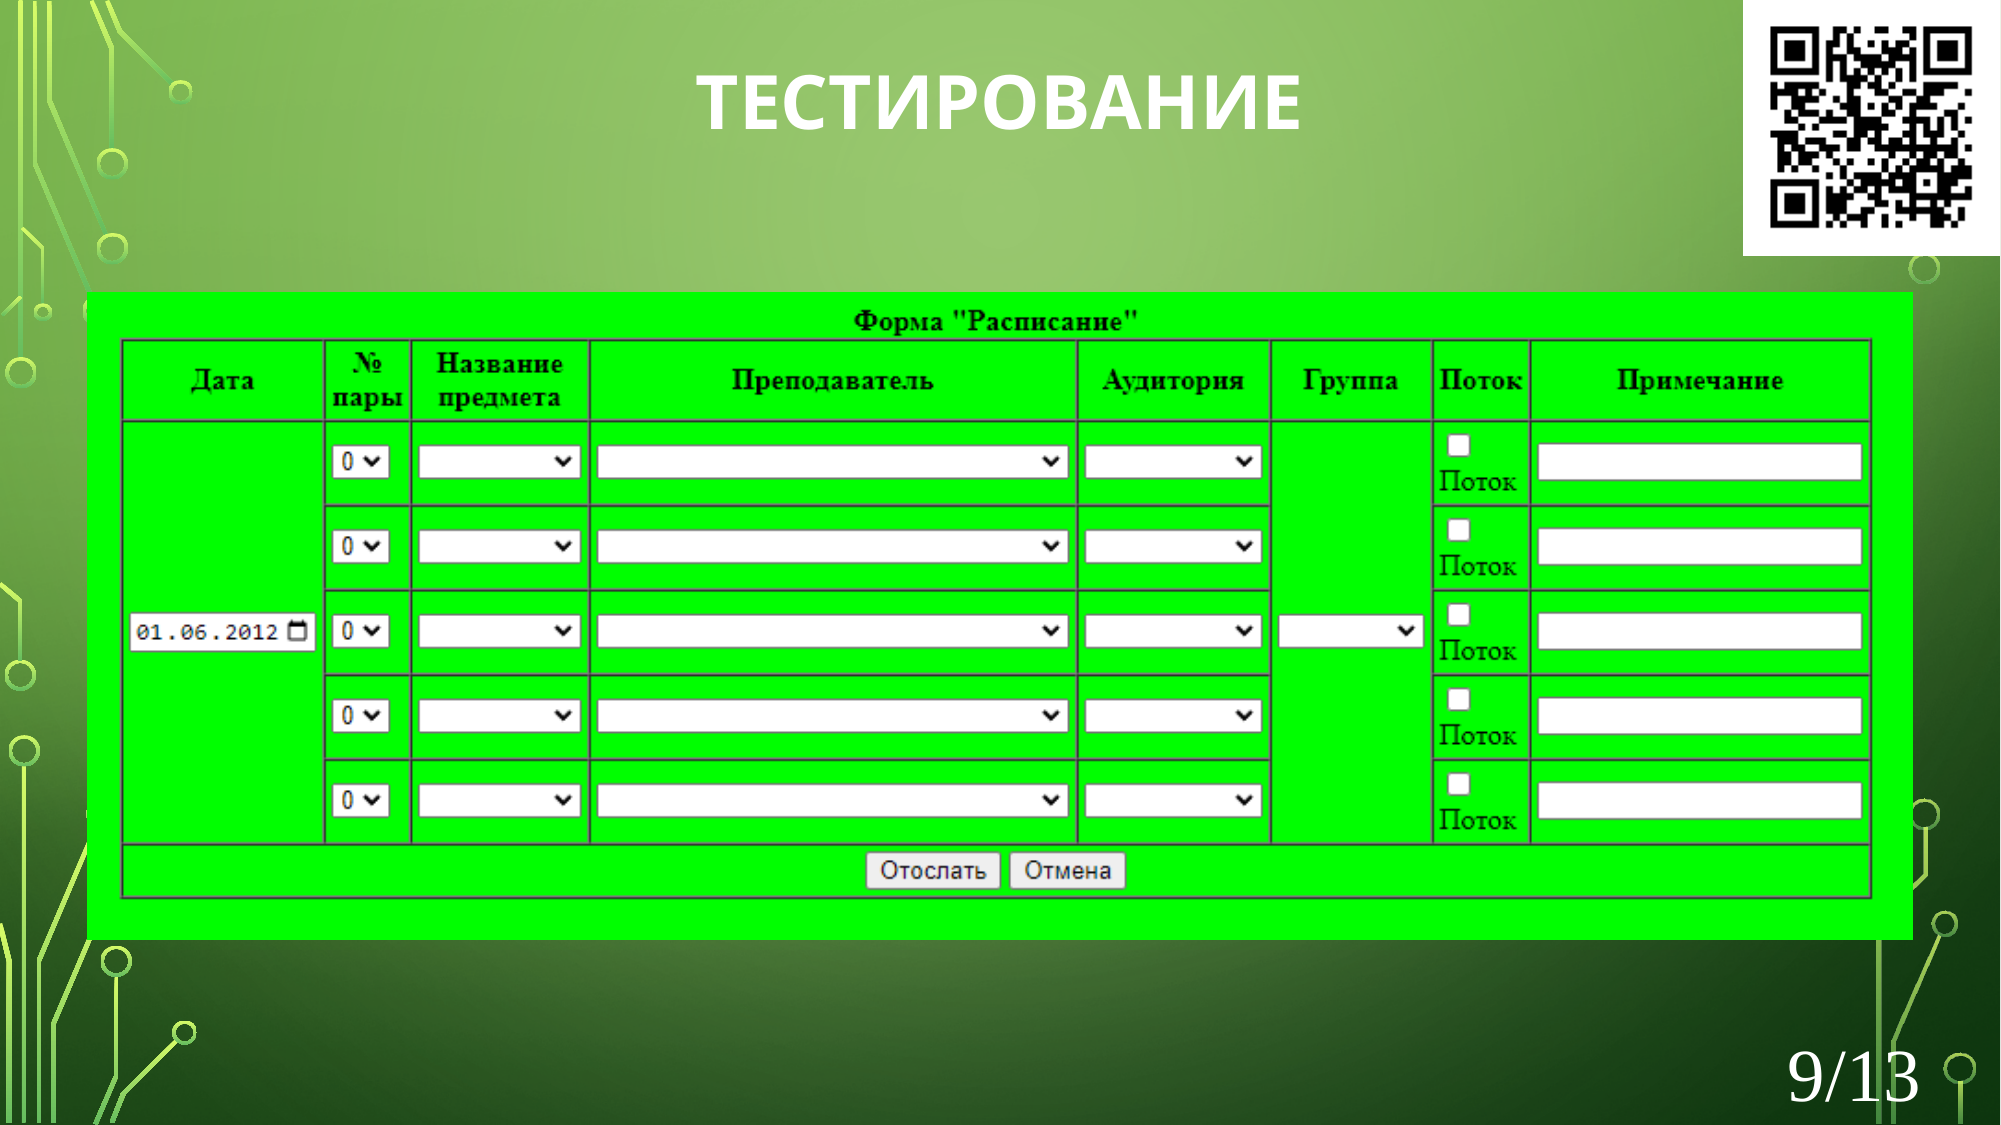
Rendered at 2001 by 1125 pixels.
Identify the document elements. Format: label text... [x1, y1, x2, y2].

text_box 9/13 [1773, 1018, 2000, 1124]
title Тестирование [529, 18, 1471, 193]
picture [87, 292, 1913, 941]
picture [1743, 0, 2000, 256]
